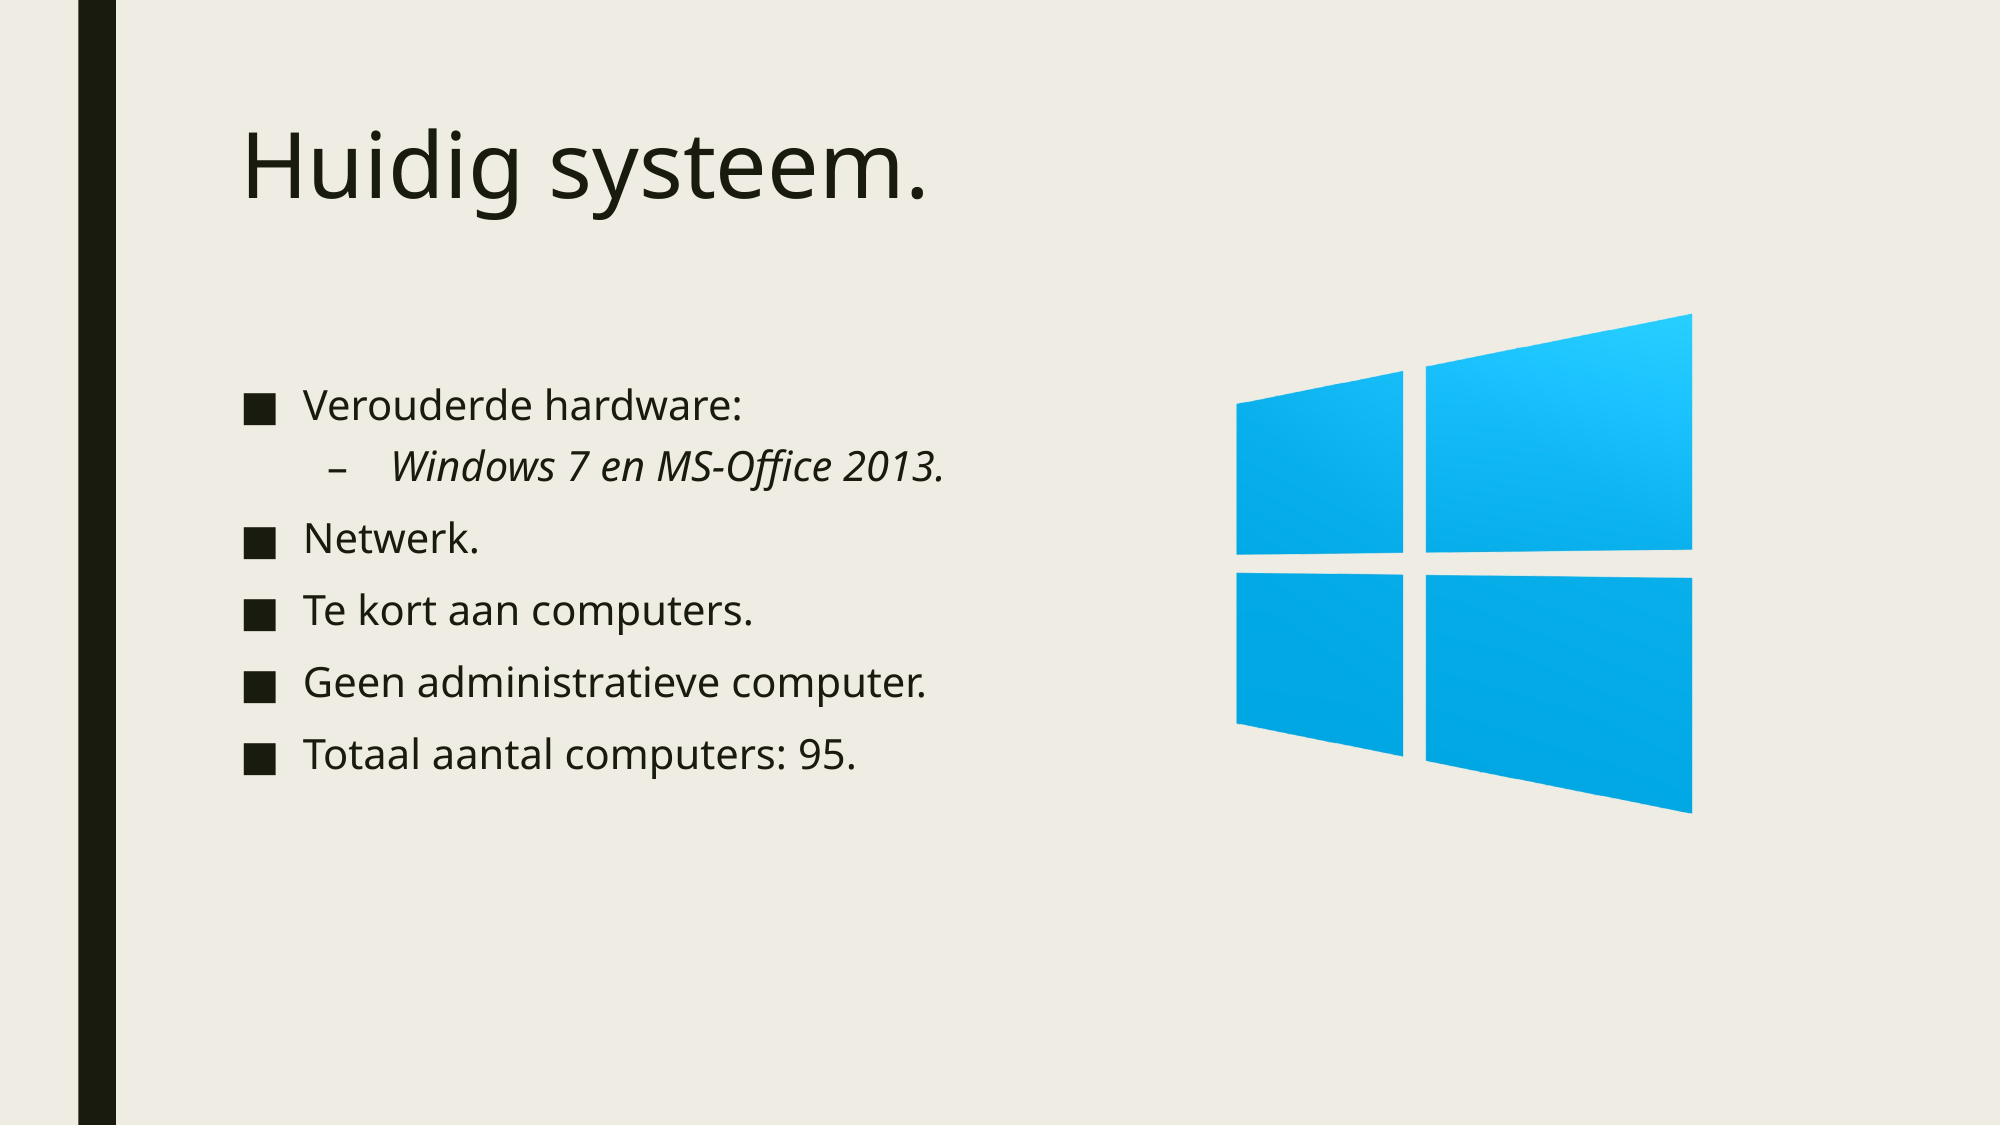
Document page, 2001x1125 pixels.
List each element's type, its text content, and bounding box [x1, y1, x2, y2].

list Verouderde hardware: Windows 7 en MS-Office 2013. Netwerk. Te kort aan computers. Geen administratieve computer. Totaal aantal computers: 95. [225, 375, 1800, 963]
title Huidig systeem. [225, 112, 1800, 357]
picture [1235, 312, 1694, 815]
